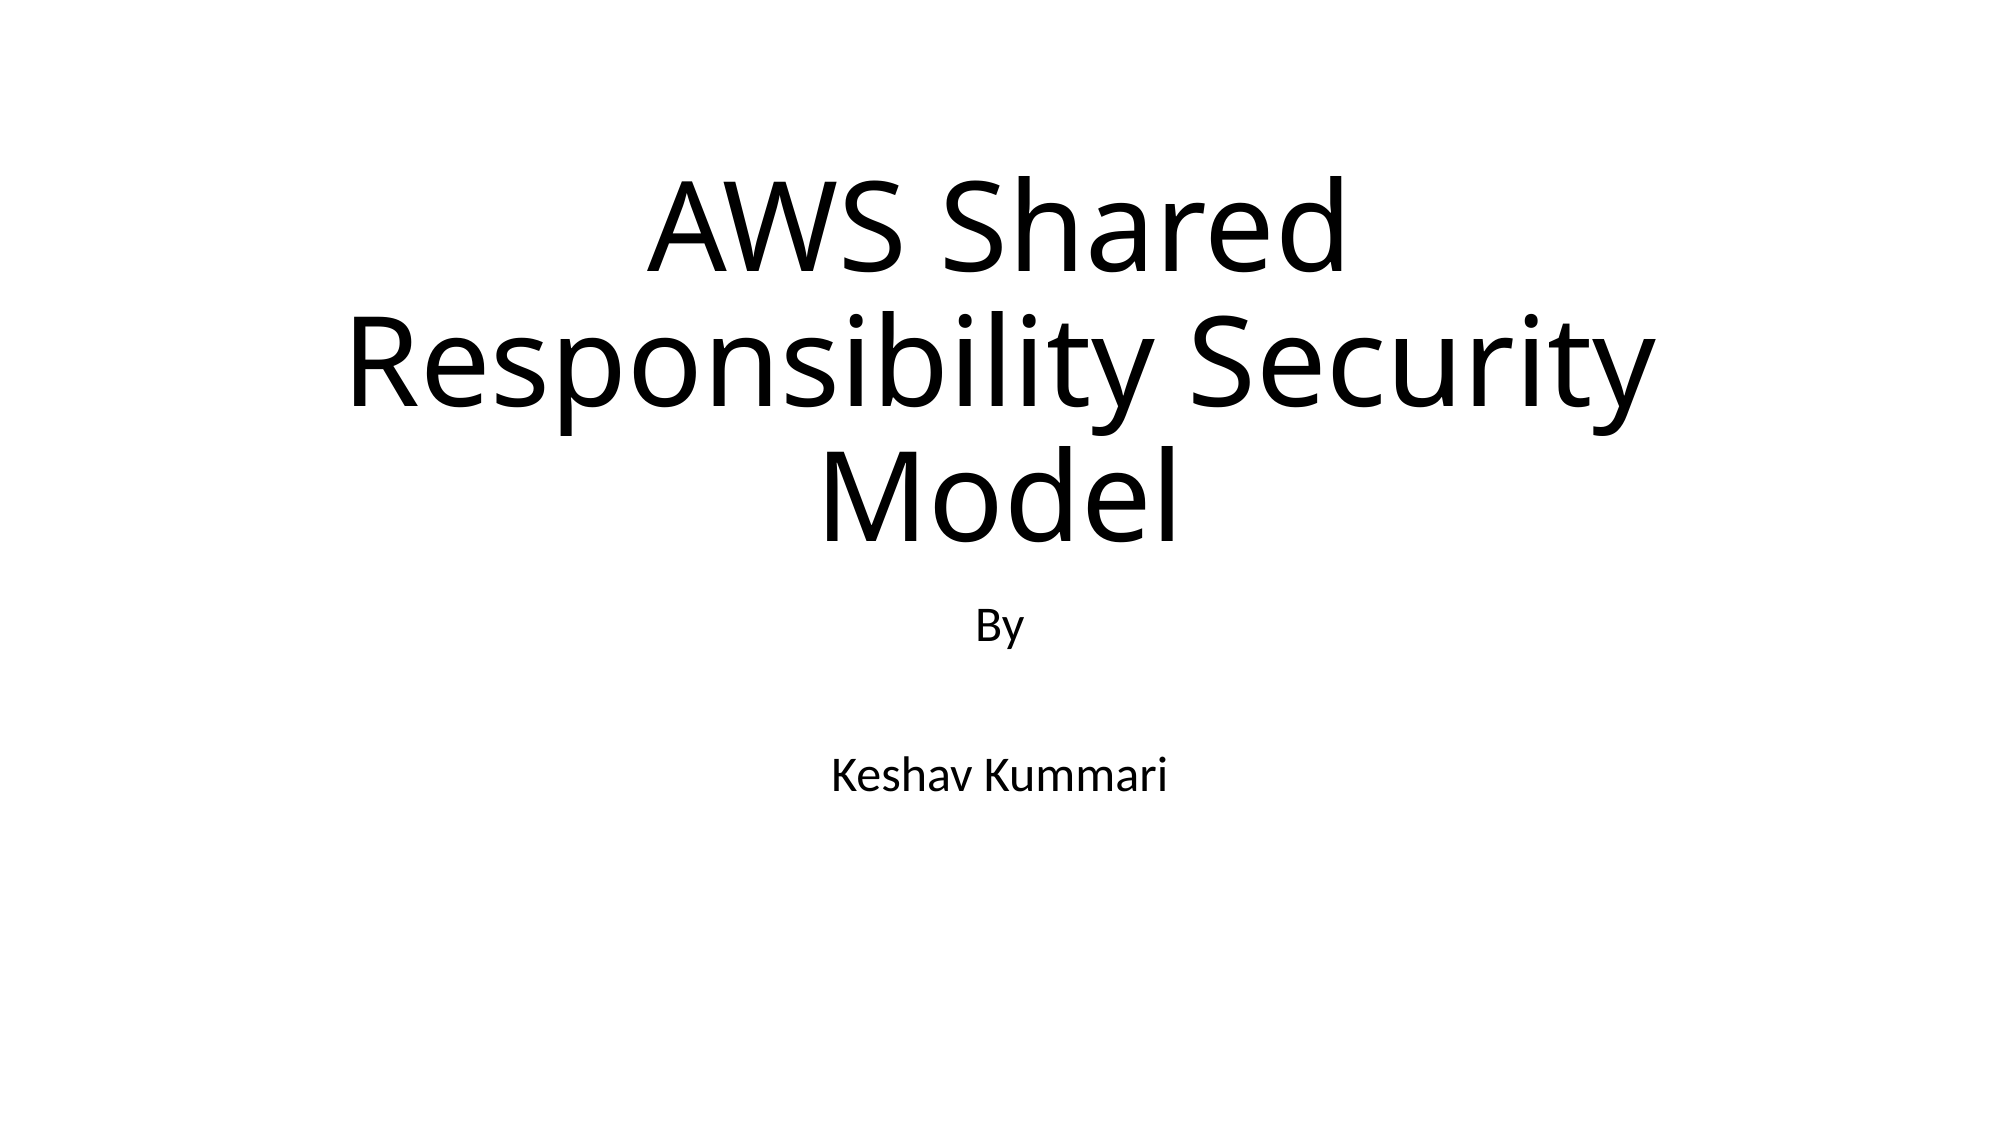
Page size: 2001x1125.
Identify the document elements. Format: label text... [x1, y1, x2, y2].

subtitle By Keshav Kummari [249, 590, 1750, 863]
title AWS Shared Responsibility Security Model [249, 184, 1750, 576]
